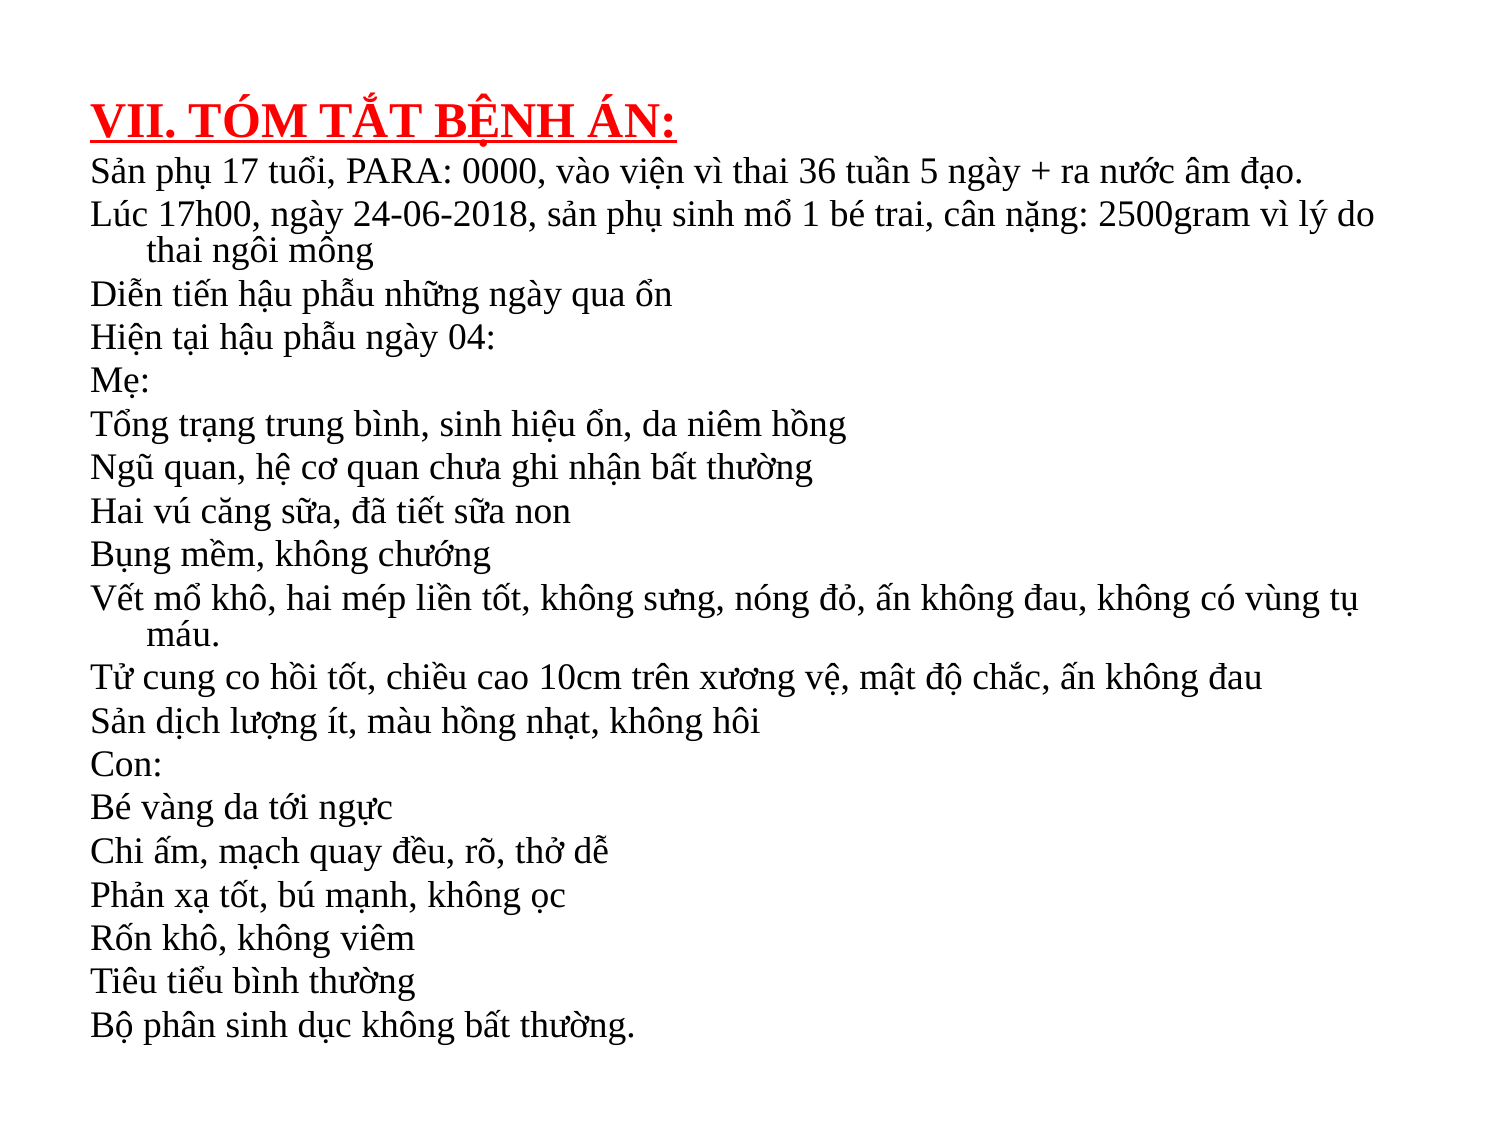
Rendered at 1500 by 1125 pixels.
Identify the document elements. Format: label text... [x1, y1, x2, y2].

list VII. TÓM TẮT BỆNH ÁN: Sản phụ 17 tuổi, PARA: 0000, vào viện vì thai 36 tuần 5 ngày + ra nước âm đạo. Lúc 17h00, ngày 24-06-2018, sản phụ sinh mổ 1 bé trai, cân nặng: 2500gram vì lý do thai ngôi mông Diễn tiến hậu phẫu những ngày qua ổn Hiện tại hậu phẫu ngày 04: Mẹ: Tổng trạng trung bình, sinh hiệu ổn, da niêm hồng Ngũ quan, hệ cơ quan chưa ghi nhận bất thường Hai vú căng sữa, đã tiết sữa non Bụng mềm, không chướng Vết mổ khô, hai mép liền tốt, không sưng, nóng đỏ, ấn không đau, không có vùng tụ máu. Tử cung co hồi tốt, chiều cao 10cm trên xương vệ, mật độ chắc, ấn không đau Sản dịch lượng ít, màu hồng nhạt, không hôi Con: Bé vàng da tới ngực Chi ấm, mạch quay đều, rõ, thở dễ Phản xạ tốt, bú mạnh, không ọc Rốn khô, không viêm Tiêu tiểu bình thường Bộ phân sinh dục không bất thường. [75, 91, 1425, 834]
